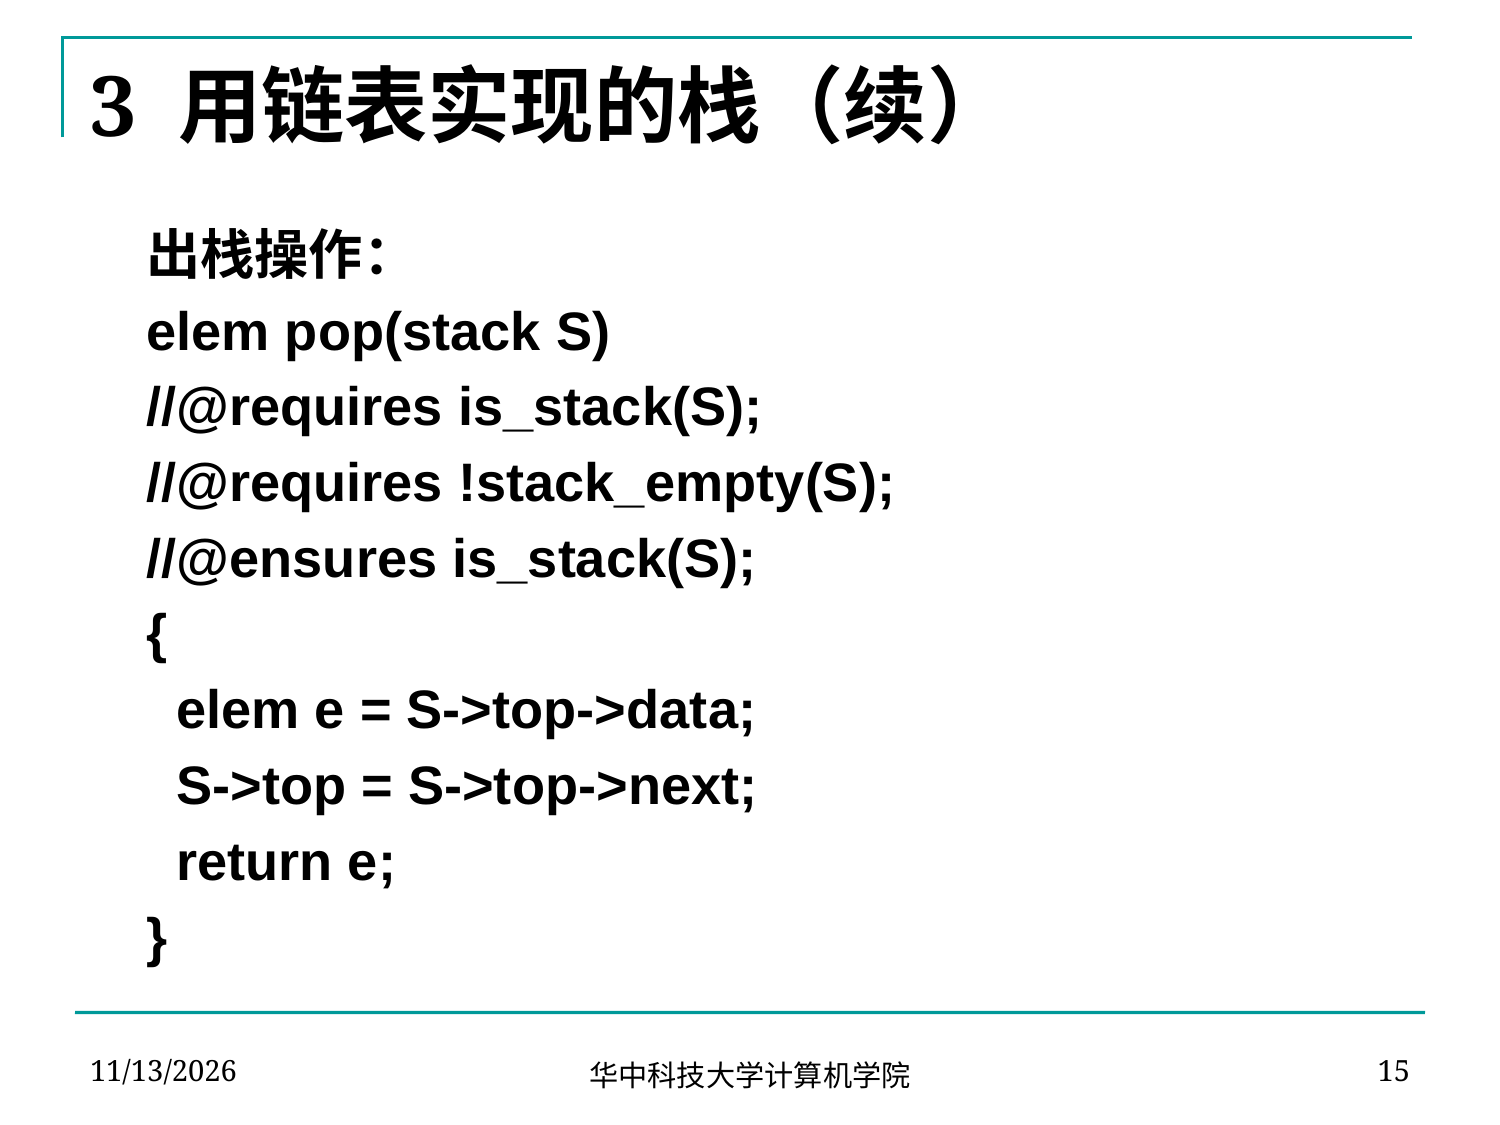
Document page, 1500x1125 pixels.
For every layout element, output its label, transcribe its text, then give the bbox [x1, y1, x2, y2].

footer 华中科技大学计算机学院 [512, 1025, 988, 1100]
slide_number 15 [1074, 1024, 1425, 1100]
title 3 用链表实现的栈（续） [75, 45, 1425, 212]
list 出栈操作： elem pop(stack S) //@requires is_stack(S); //@requires !stack_empty(S); //@ensures is_stack(S); { elem e = S->top->data; S->top = S->top->next; return e; } [75, 212, 1425, 1006]
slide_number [75, 1024, 425, 1100]
